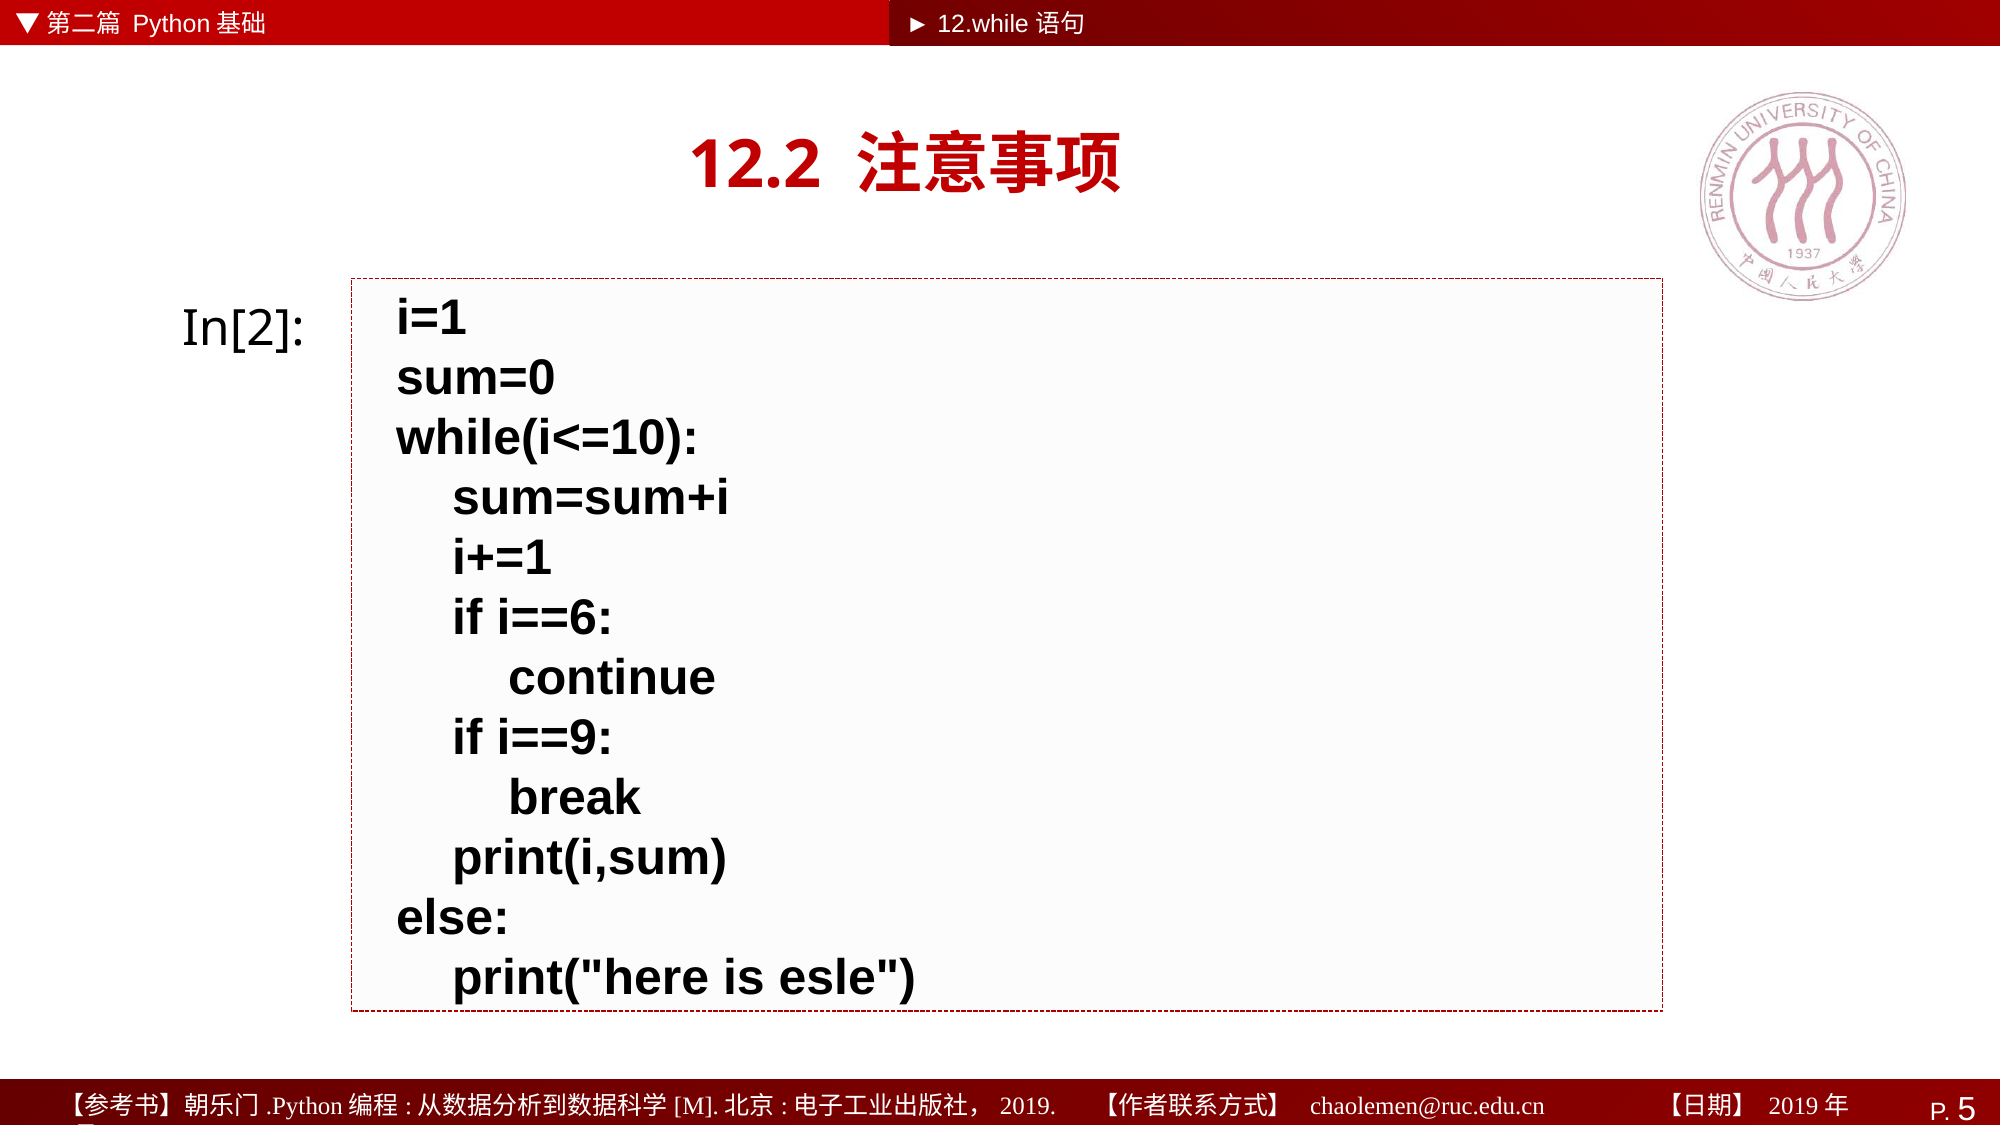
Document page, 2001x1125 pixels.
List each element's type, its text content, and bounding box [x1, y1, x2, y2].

picture [1696, 89, 1910, 304]
title 12.2 注意事项 [101, 92, 1710, 229]
list ▼第二篇 Python基础 [0, 0, 725, 43]
list ► 12.while语句 [890, 0, 1249, 43]
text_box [167, 278, 1663, 1012]
